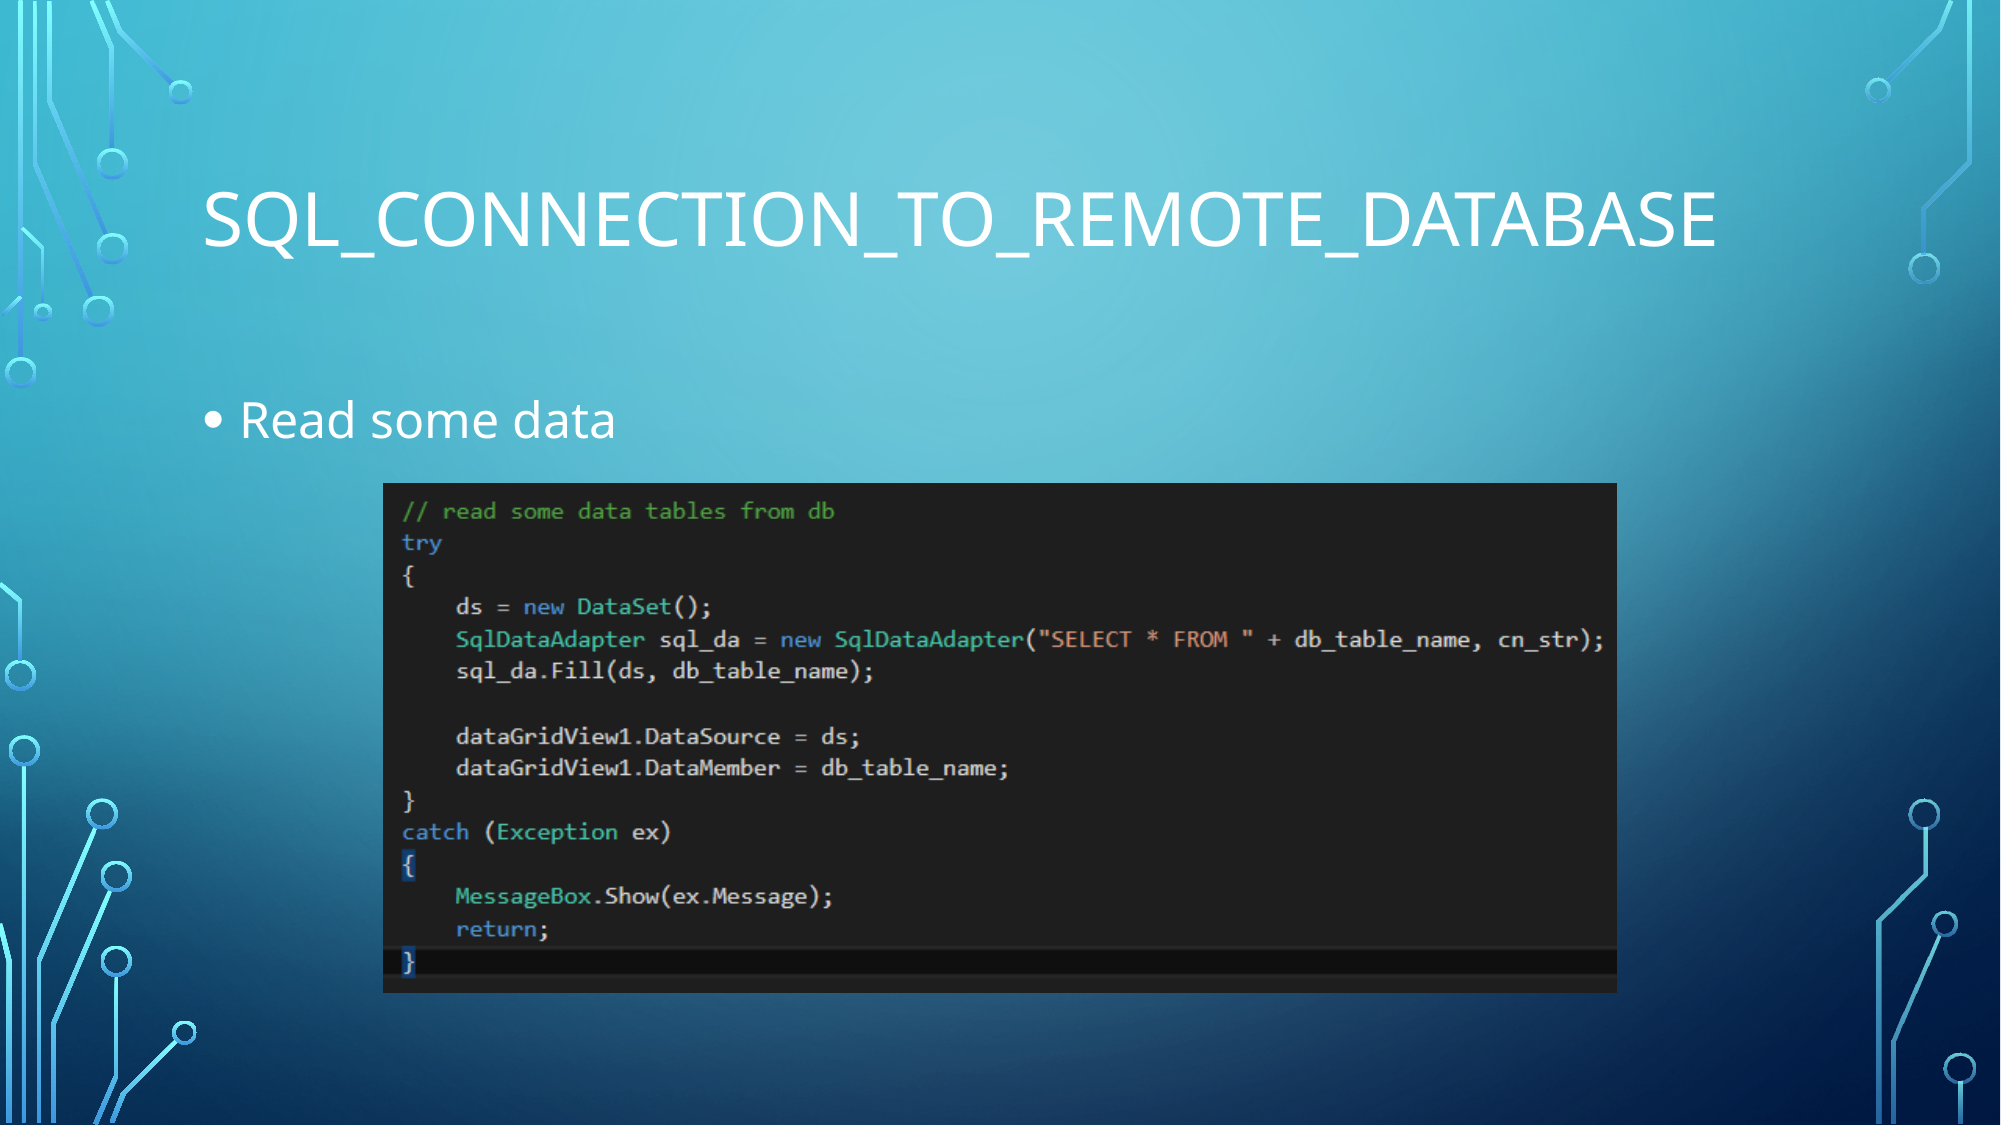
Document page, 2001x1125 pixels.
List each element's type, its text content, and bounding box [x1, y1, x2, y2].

list Read some data [187, 369, 1813, 950]
title sql_connection_to_remote_database [187, 101, 1813, 344]
picture [383, 482, 1617, 993]
